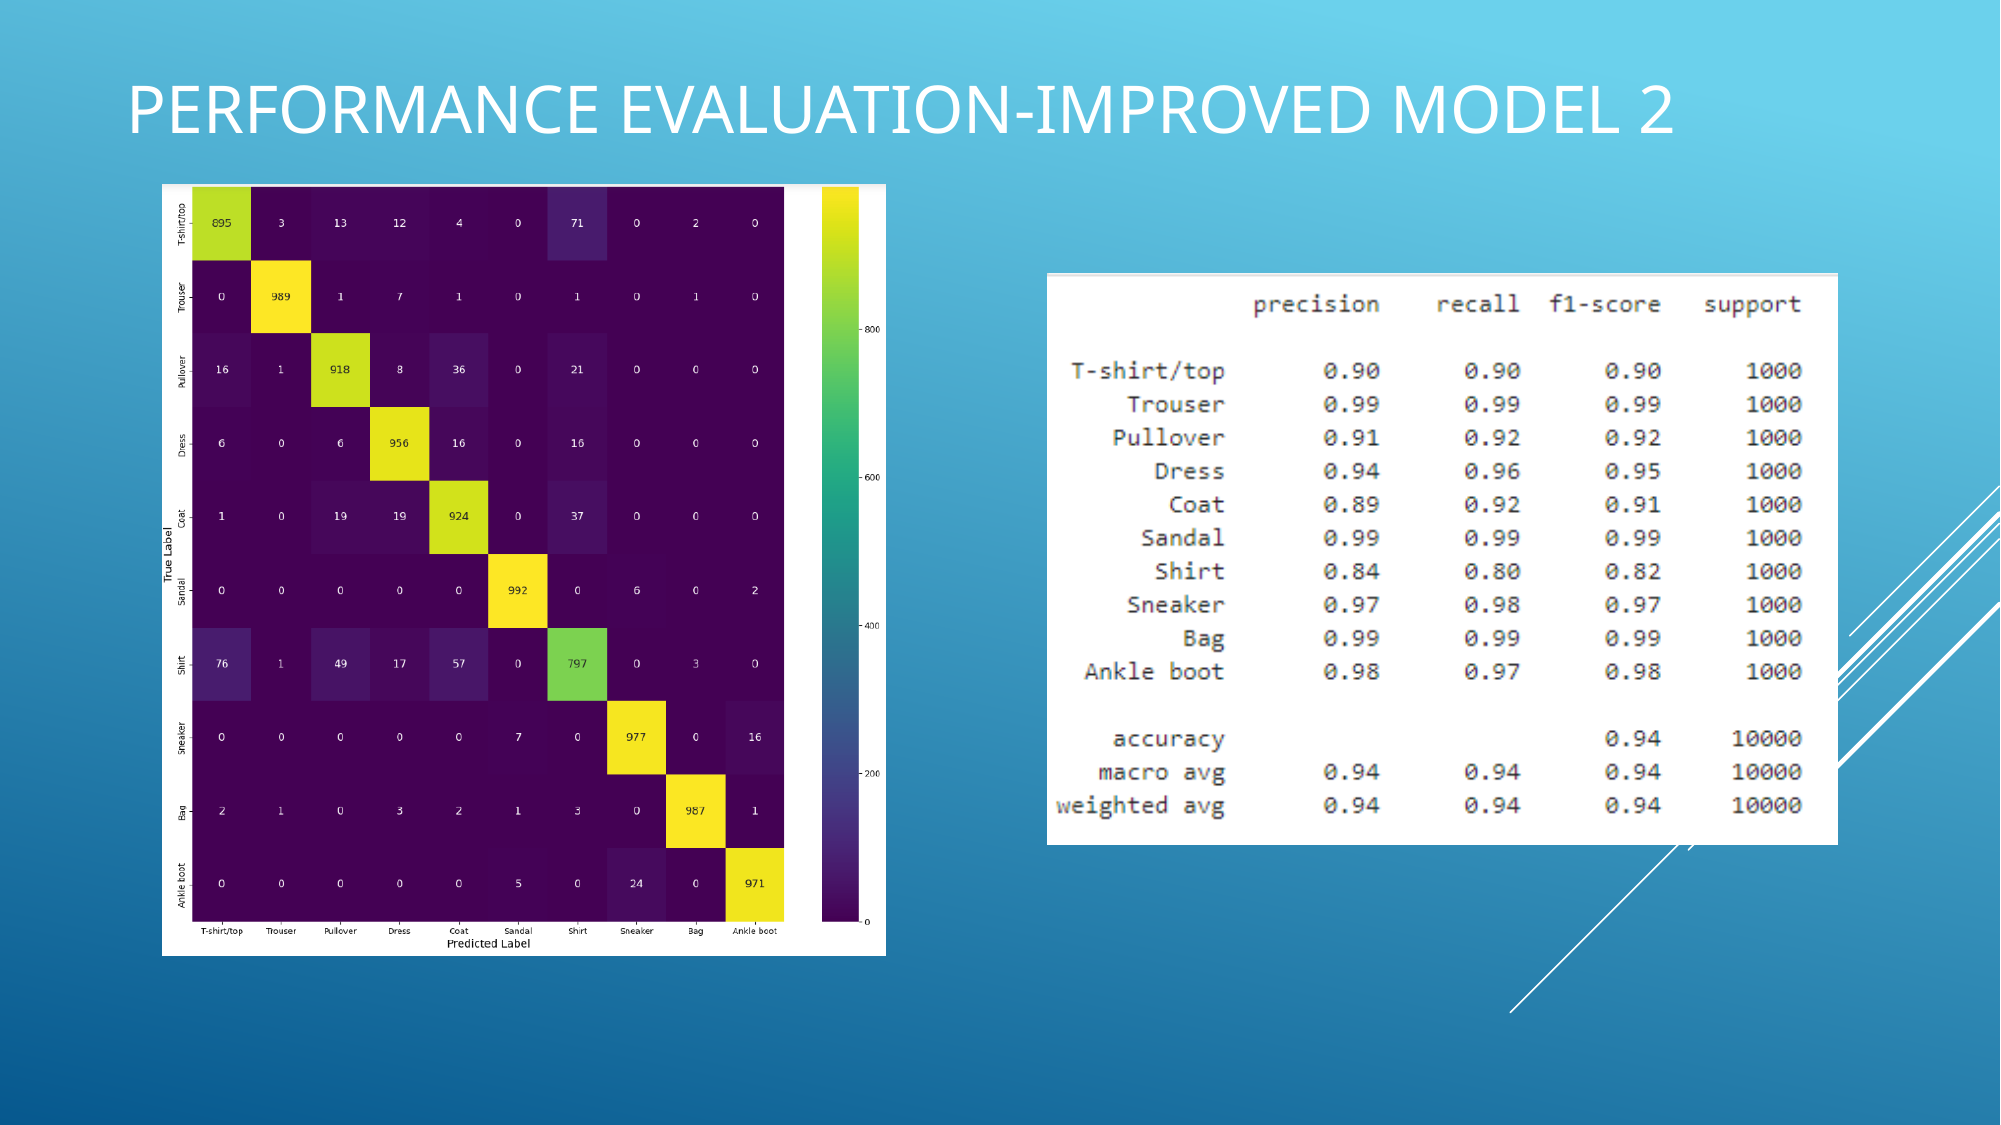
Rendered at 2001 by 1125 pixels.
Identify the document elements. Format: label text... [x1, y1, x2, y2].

picture [1047, 272, 1838, 845]
picture [162, 184, 886, 956]
title Performance Evaluation-Improved Model 2 [94, 29, 1820, 185]
